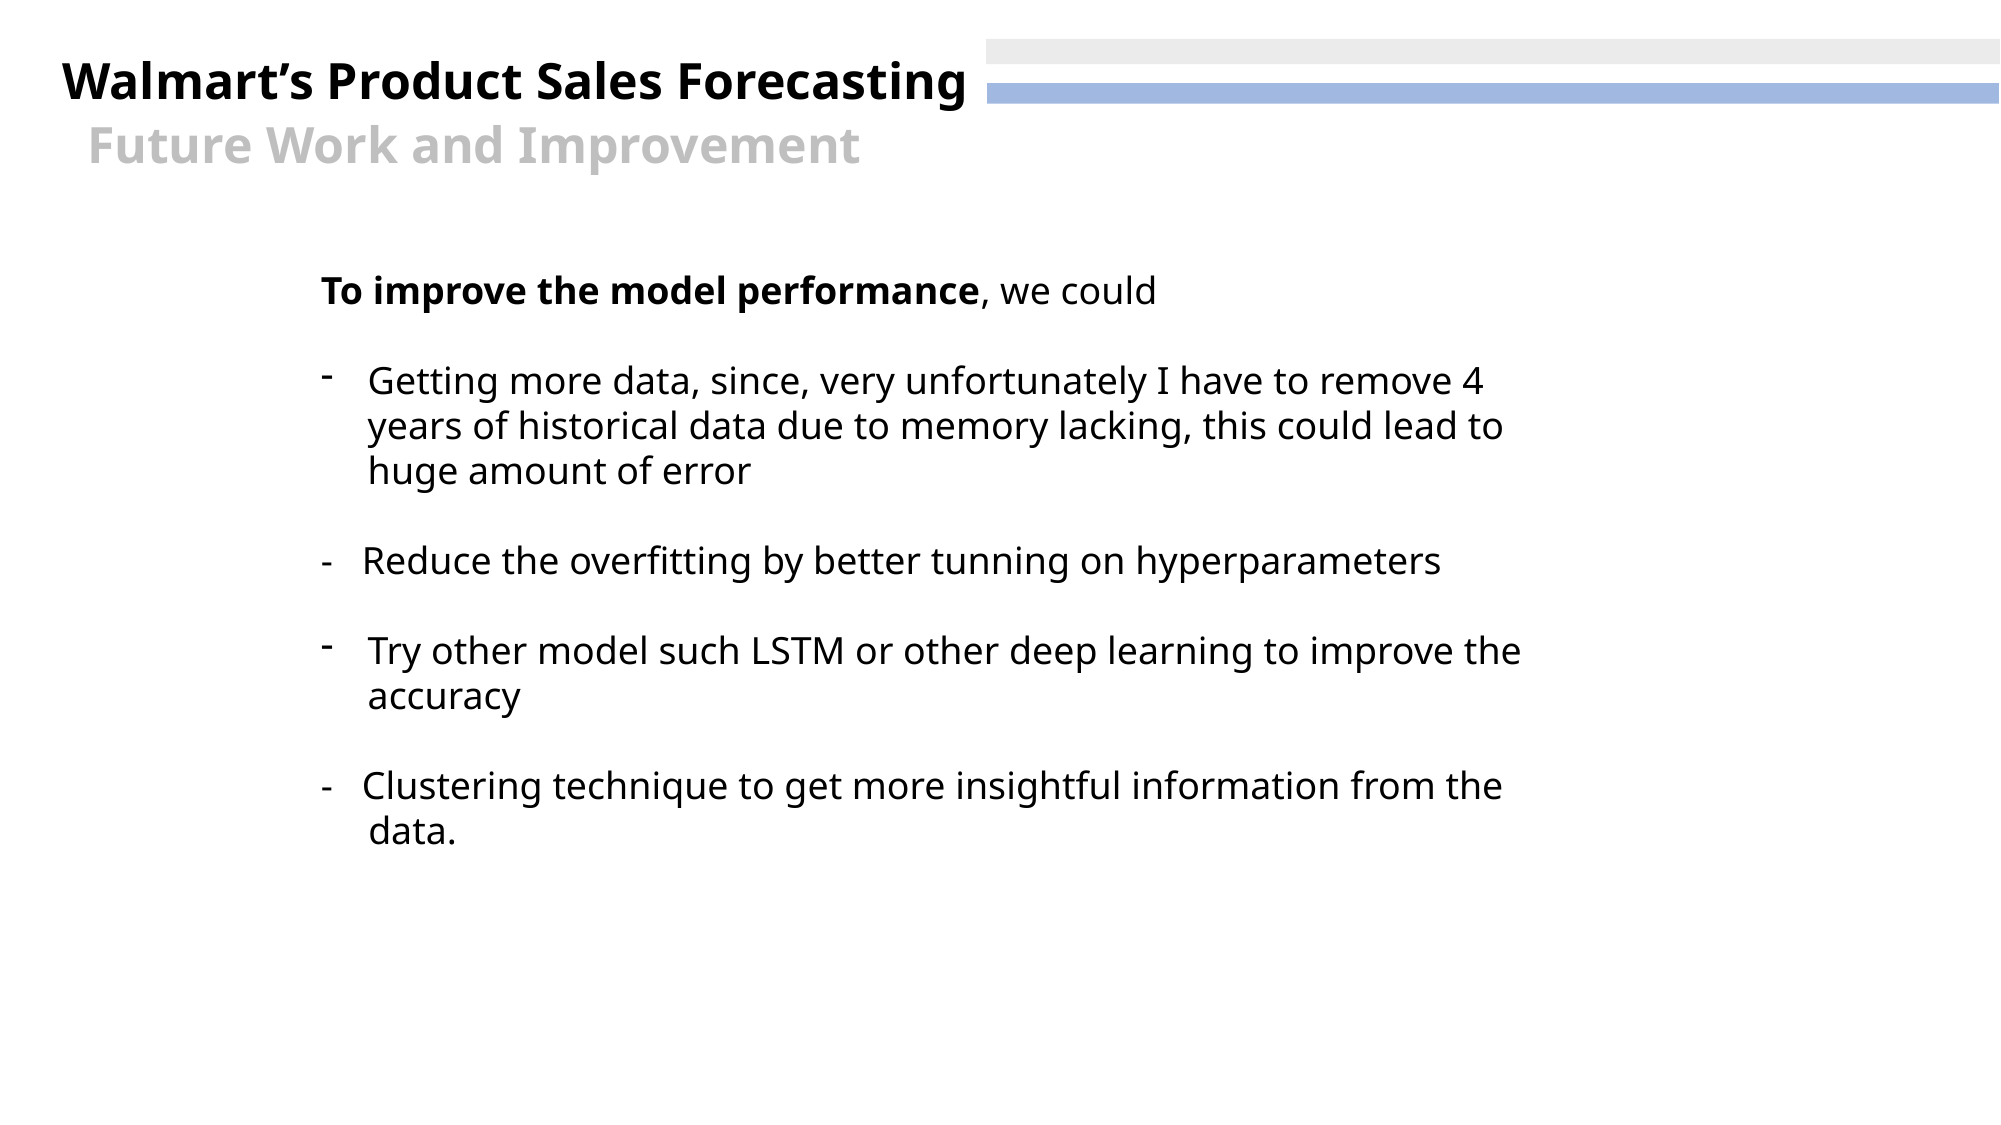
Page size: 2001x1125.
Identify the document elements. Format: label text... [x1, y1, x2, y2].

text_box [986, 82, 2000, 105]
text_box Future Work and Improvement [72, 107, 1354, 186]
text_box To improve the model performance, we could Getting more data, since, very unfortunately I have to remove 4 years of historical data due to memory lacking, this could lead to huge amount of error - Reduce the overfitting by better tunning on hyperparameters Try other model such LSTM or other deep learning to improve the accuracy - Clustering technique to get more insightful information from the data. [306, 259, 1567, 860]
text_box Walmart’s Product Sales Forecasting [47, 19, 1062, 147]
text_box [985, 38, 2000, 65]
